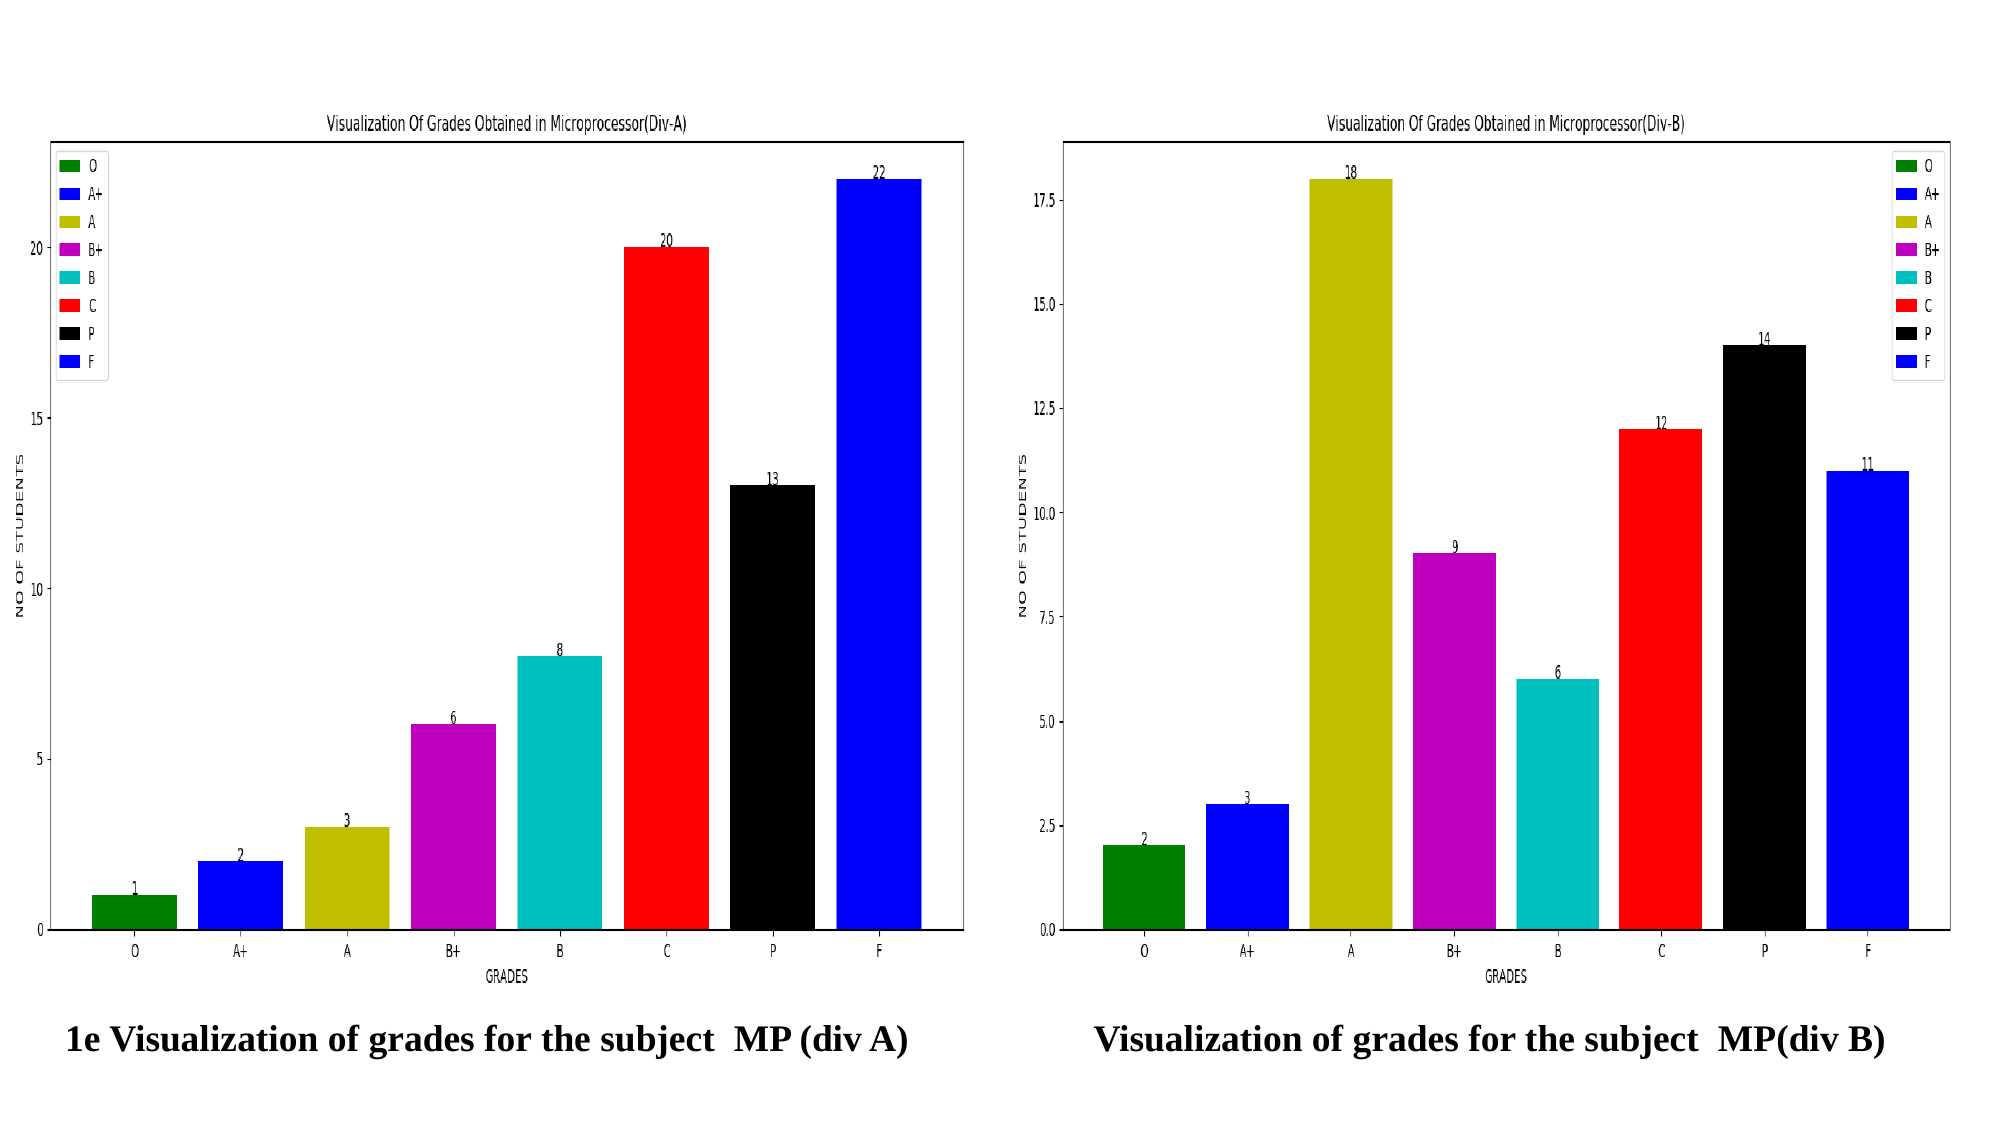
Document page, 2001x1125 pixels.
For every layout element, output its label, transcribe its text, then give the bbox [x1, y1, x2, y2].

text_box 1e Visualization of grades for the subject MP (div A) [50, 1006, 925, 1066]
picture [0, 107, 1978, 1002]
text_box Visualization of grades for the subject MP(div B) [1078, 1006, 1902, 1066]
